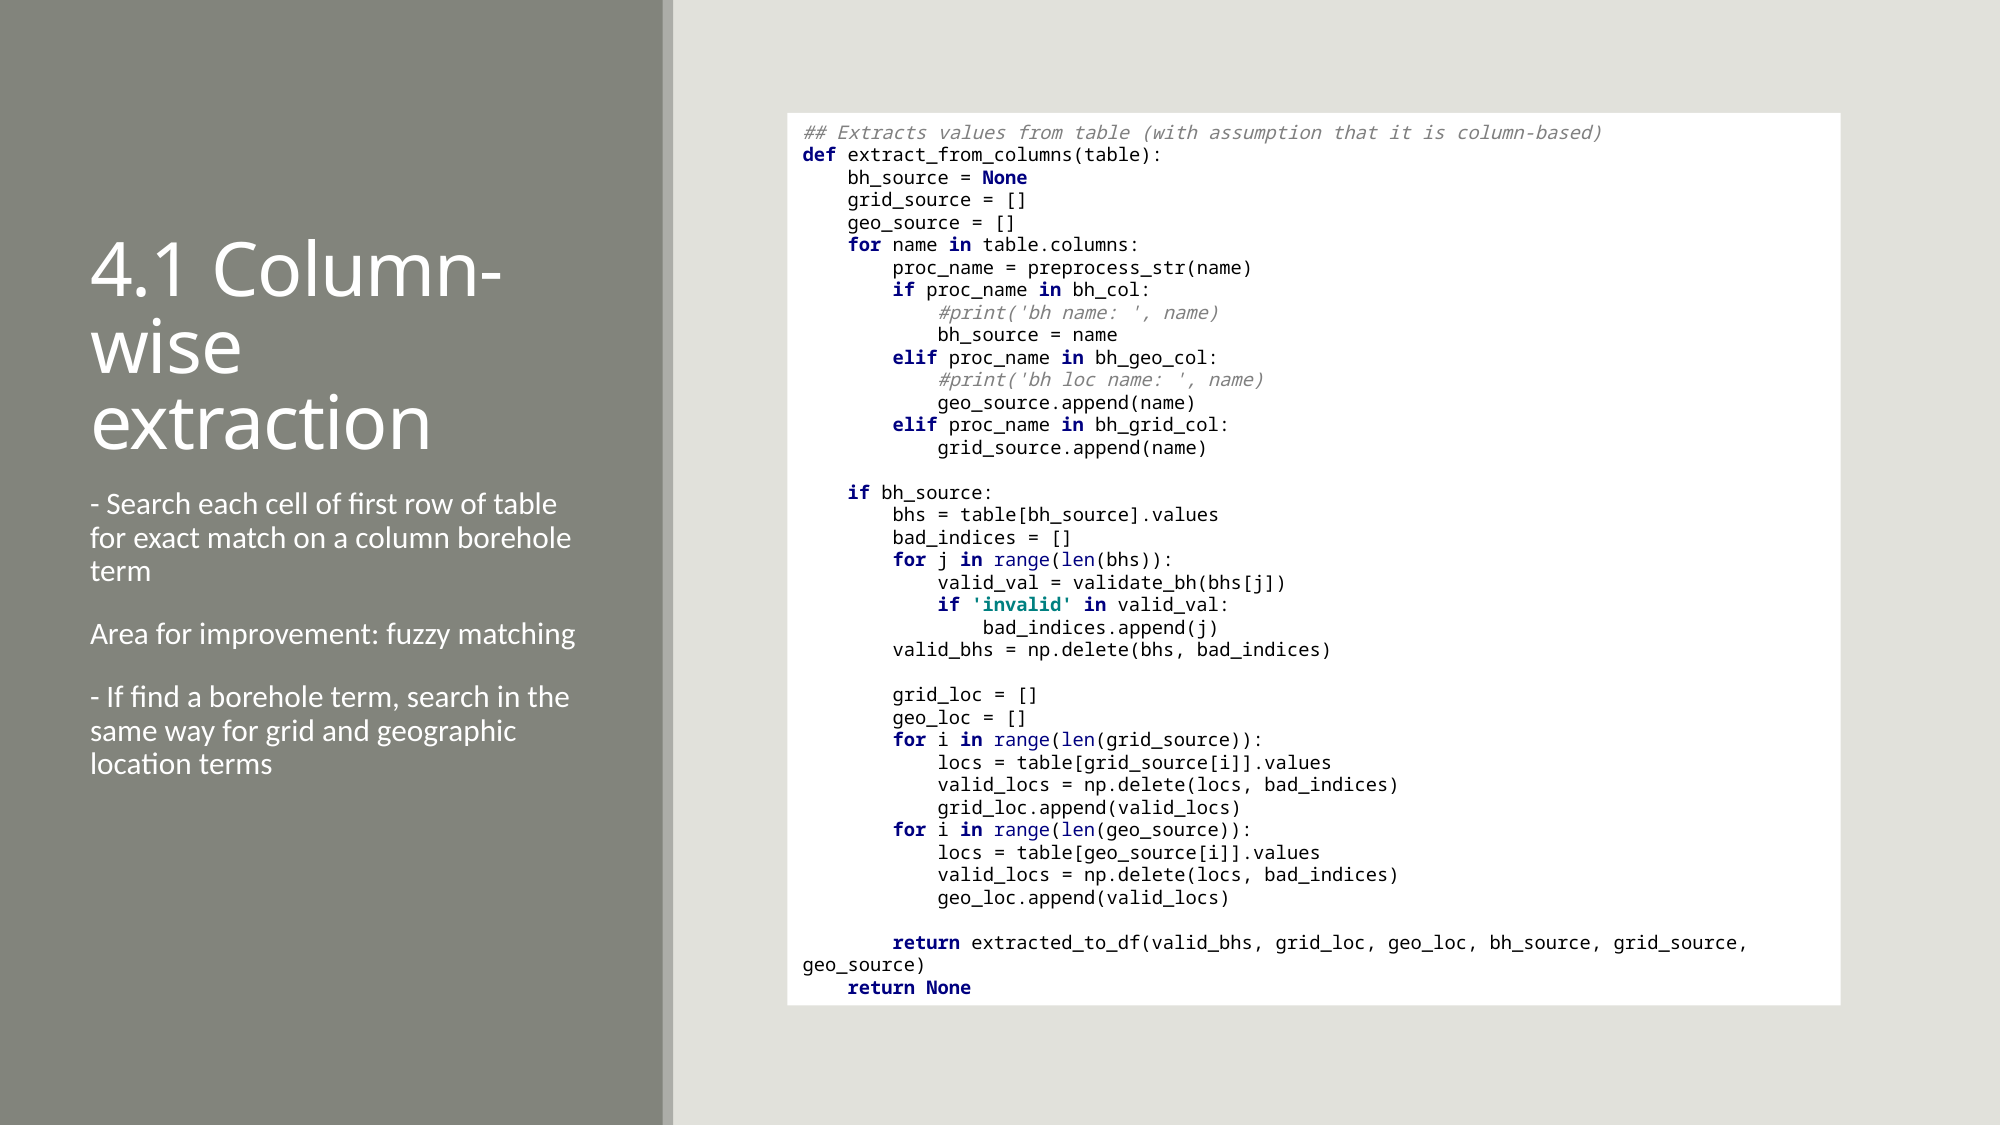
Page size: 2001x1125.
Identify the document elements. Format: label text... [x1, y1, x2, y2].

list - Search each cell of first row of table for exact match on a column borehole term Area for improvement: fuzzy matching - If find a borehole term, search in the same way for grid and geographic location terms [75, 479, 600, 1035]
title 4.1 Column-wise extraction [75, 97, 600, 473]
text_box ## Extracts values from table (with assumption that it is column-based) def extract_from_columns(table): bh_source = None grid_source = [] geo_source = [] for name in table.columns: proc_name = preprocess_str(name) if proc_name in bh_col: #print('bh name: ', name) bh_source = name elif proc_name in bh_geo_col: #print('bh loc name: ', name) geo_source.append(name) elif proc_name in bh_grid_col: grid_source.append(name) if bh_source: bhs = table[bh_source].values bad_indices = [] for j in range(len(bhs)): valid_val = validate_bh(bhs[j]) if 'invalid' in valid_val: bad_indices.append(j) valid_bhs = np.delete(bhs, bad_indices) grid_loc = [] geo_loc = [] for i in range(len(grid_source)): locs = table[grid_source[i]].values valid_locs = np.delete(locs, bad_indices) grid_loc.append(valid_locs) for i in range(len(geo_source)): locs = table[geo_source[i]].values valid_locs = np.delete(locs, bad_indices) geo_loc.append(valid_locs) return extracted_to_df(valid_bhs, grid_loc, geo_loc, bh_source, grid_source, geo_source) return None [787, 112, 1841, 1006]
